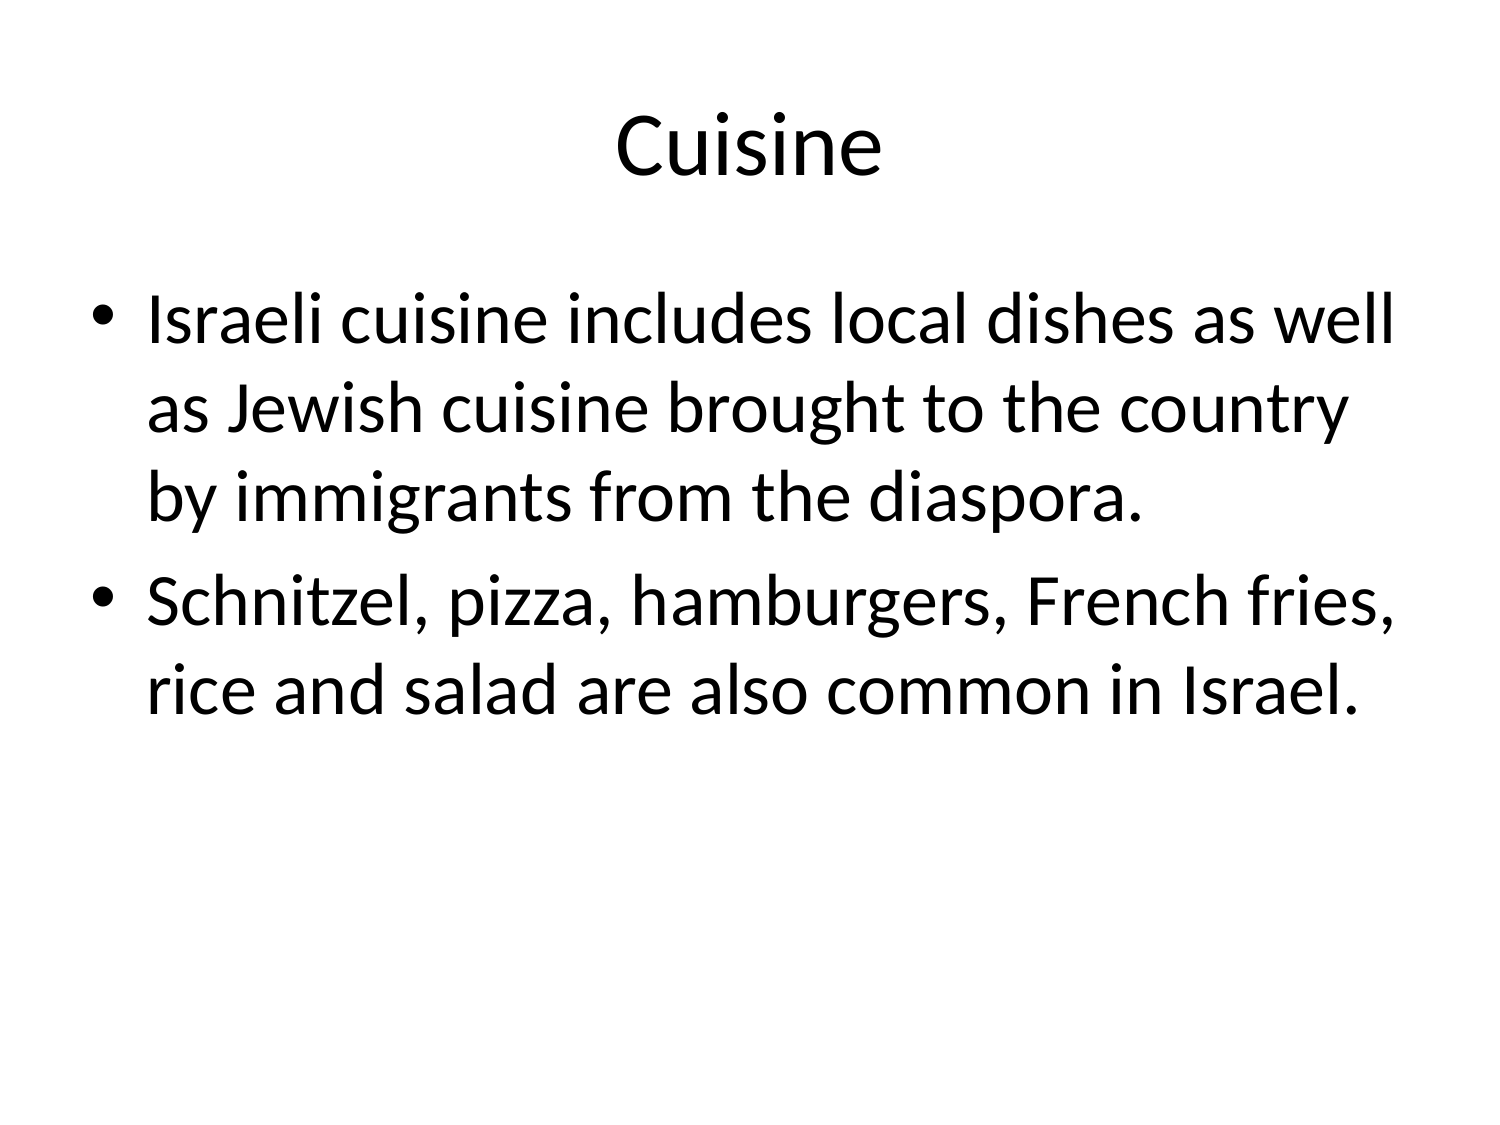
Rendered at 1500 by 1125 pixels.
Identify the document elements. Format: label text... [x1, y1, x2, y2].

list Israeli cuisine includes local dishes as well as Jewish cuisine brought to the country by immigrants from the diaspora. Schnitzel, pizza, hamburgers, French fries, rice and salad are also common in Israel. [75, 262, 1425, 1005]
title Cuisine [75, 45, 1425, 233]
